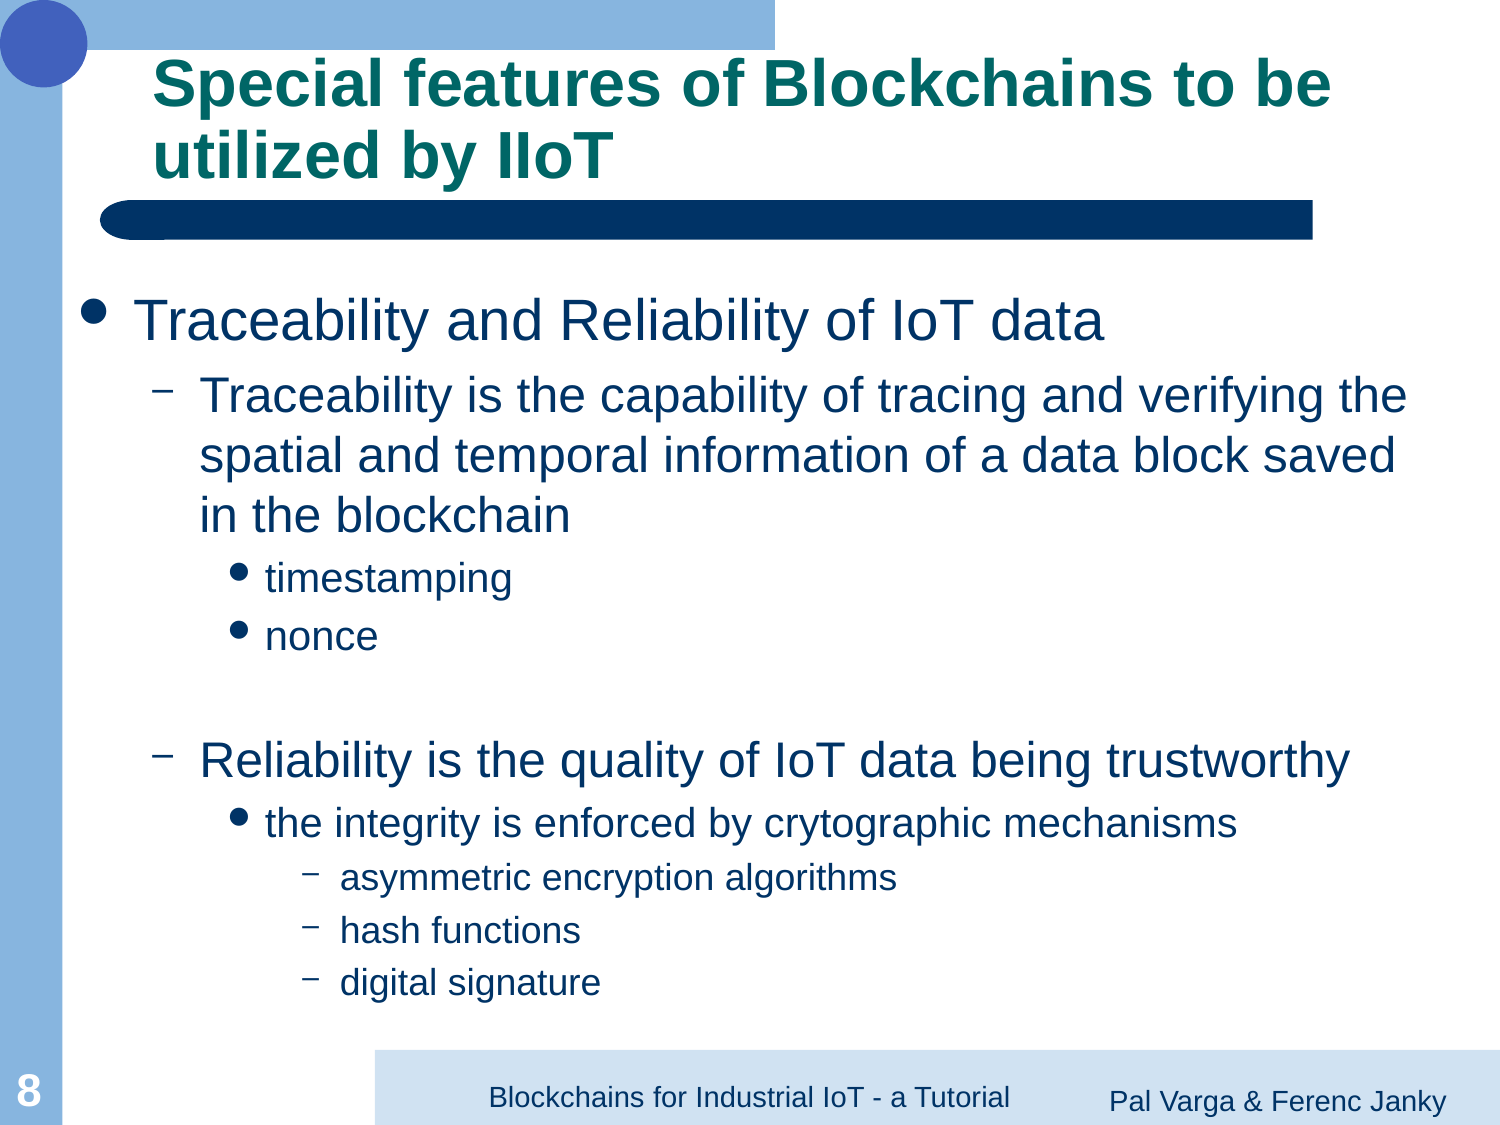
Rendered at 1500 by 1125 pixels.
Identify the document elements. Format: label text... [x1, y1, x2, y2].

footer Blockchains for Industrial IoT - a Tutorial [374, 1034, 1126, 1122]
list Traceability and Reliability of IoT data Traceability is the capability of tracing and verifying the spatial and temporal information of a data block saved in the blockchain timestamping nonce Reliability is the quality of IoT data being trustworthy the integrity is enforced by crytographic mechanisms asymmetric encryption algorithms hash functions digital signature [62, 274, 1463, 1026]
slide_number Pal Varga & Ferenc Janky [1074, 1004, 1463, 1125]
title Special features of Blockchains to be utilized by IIoT [137, 49, 1451, 201]
slide_number 8 [1, 1053, 101, 1124]
